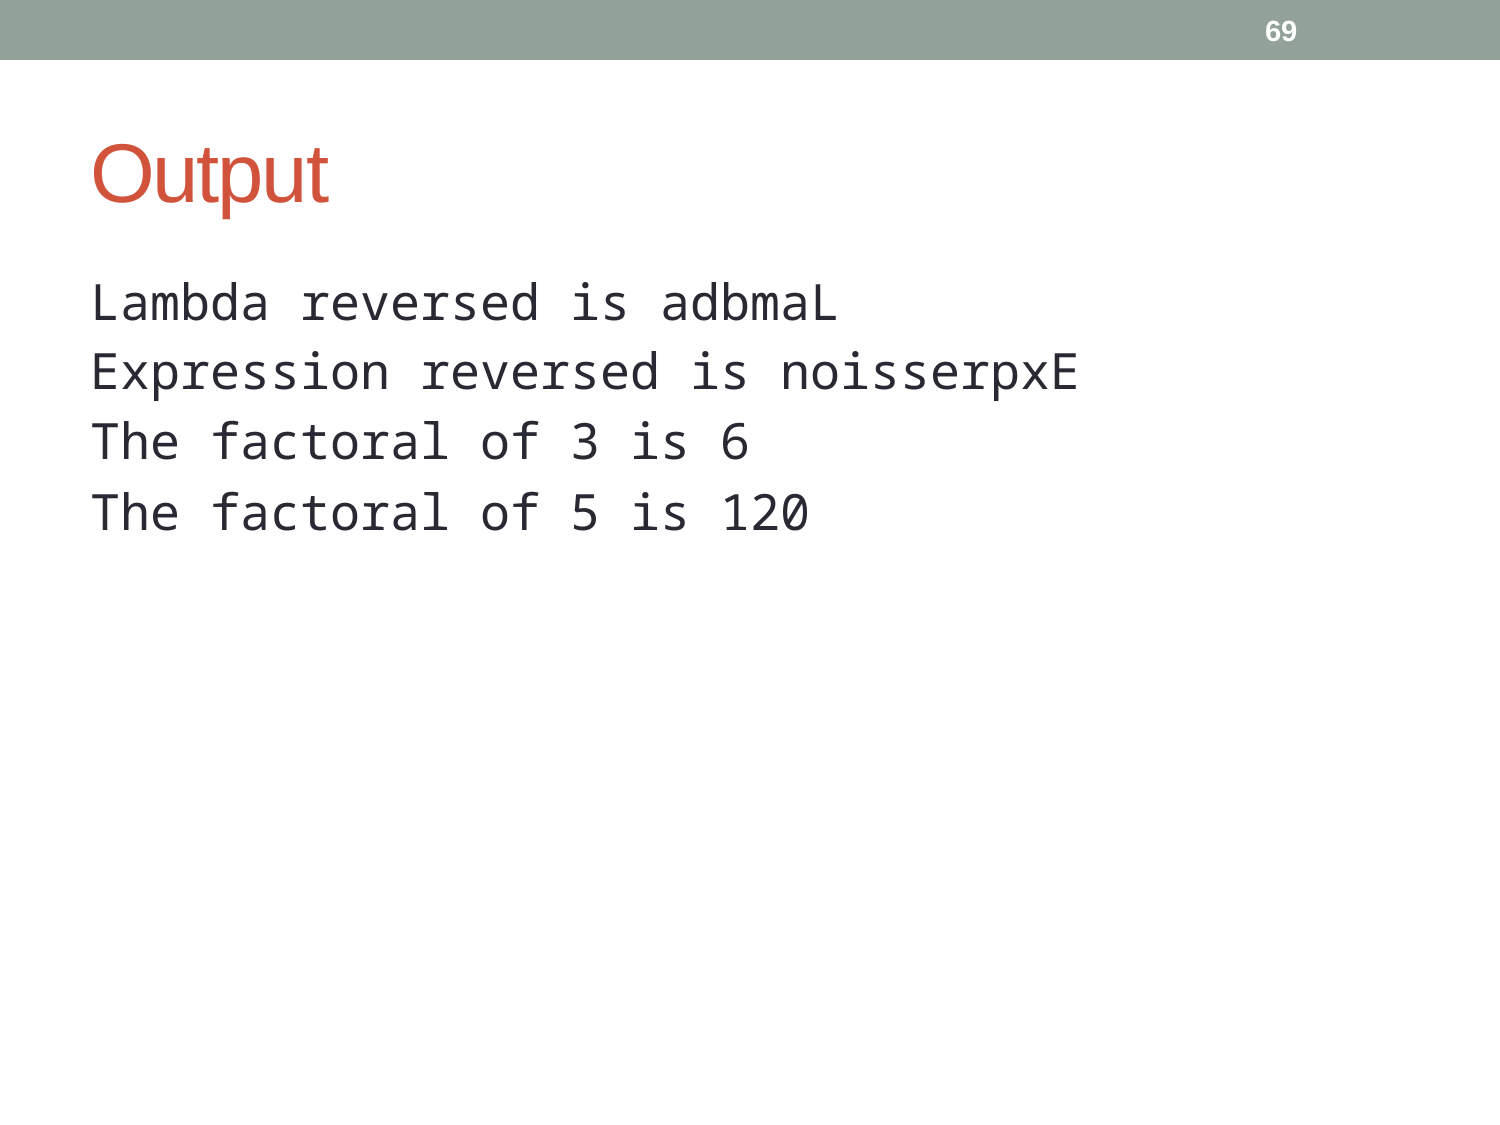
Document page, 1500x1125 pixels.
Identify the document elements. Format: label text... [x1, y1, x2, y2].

title Output [75, 87, 1425, 250]
slide_number 69 [1250, 3, 1425, 57]
list Lambda reversed is adbmaL Expression reversed is noisserpxE The factoral of 3 is 6 The factoral of 5 is 120 [75, 262, 1425, 1063]
